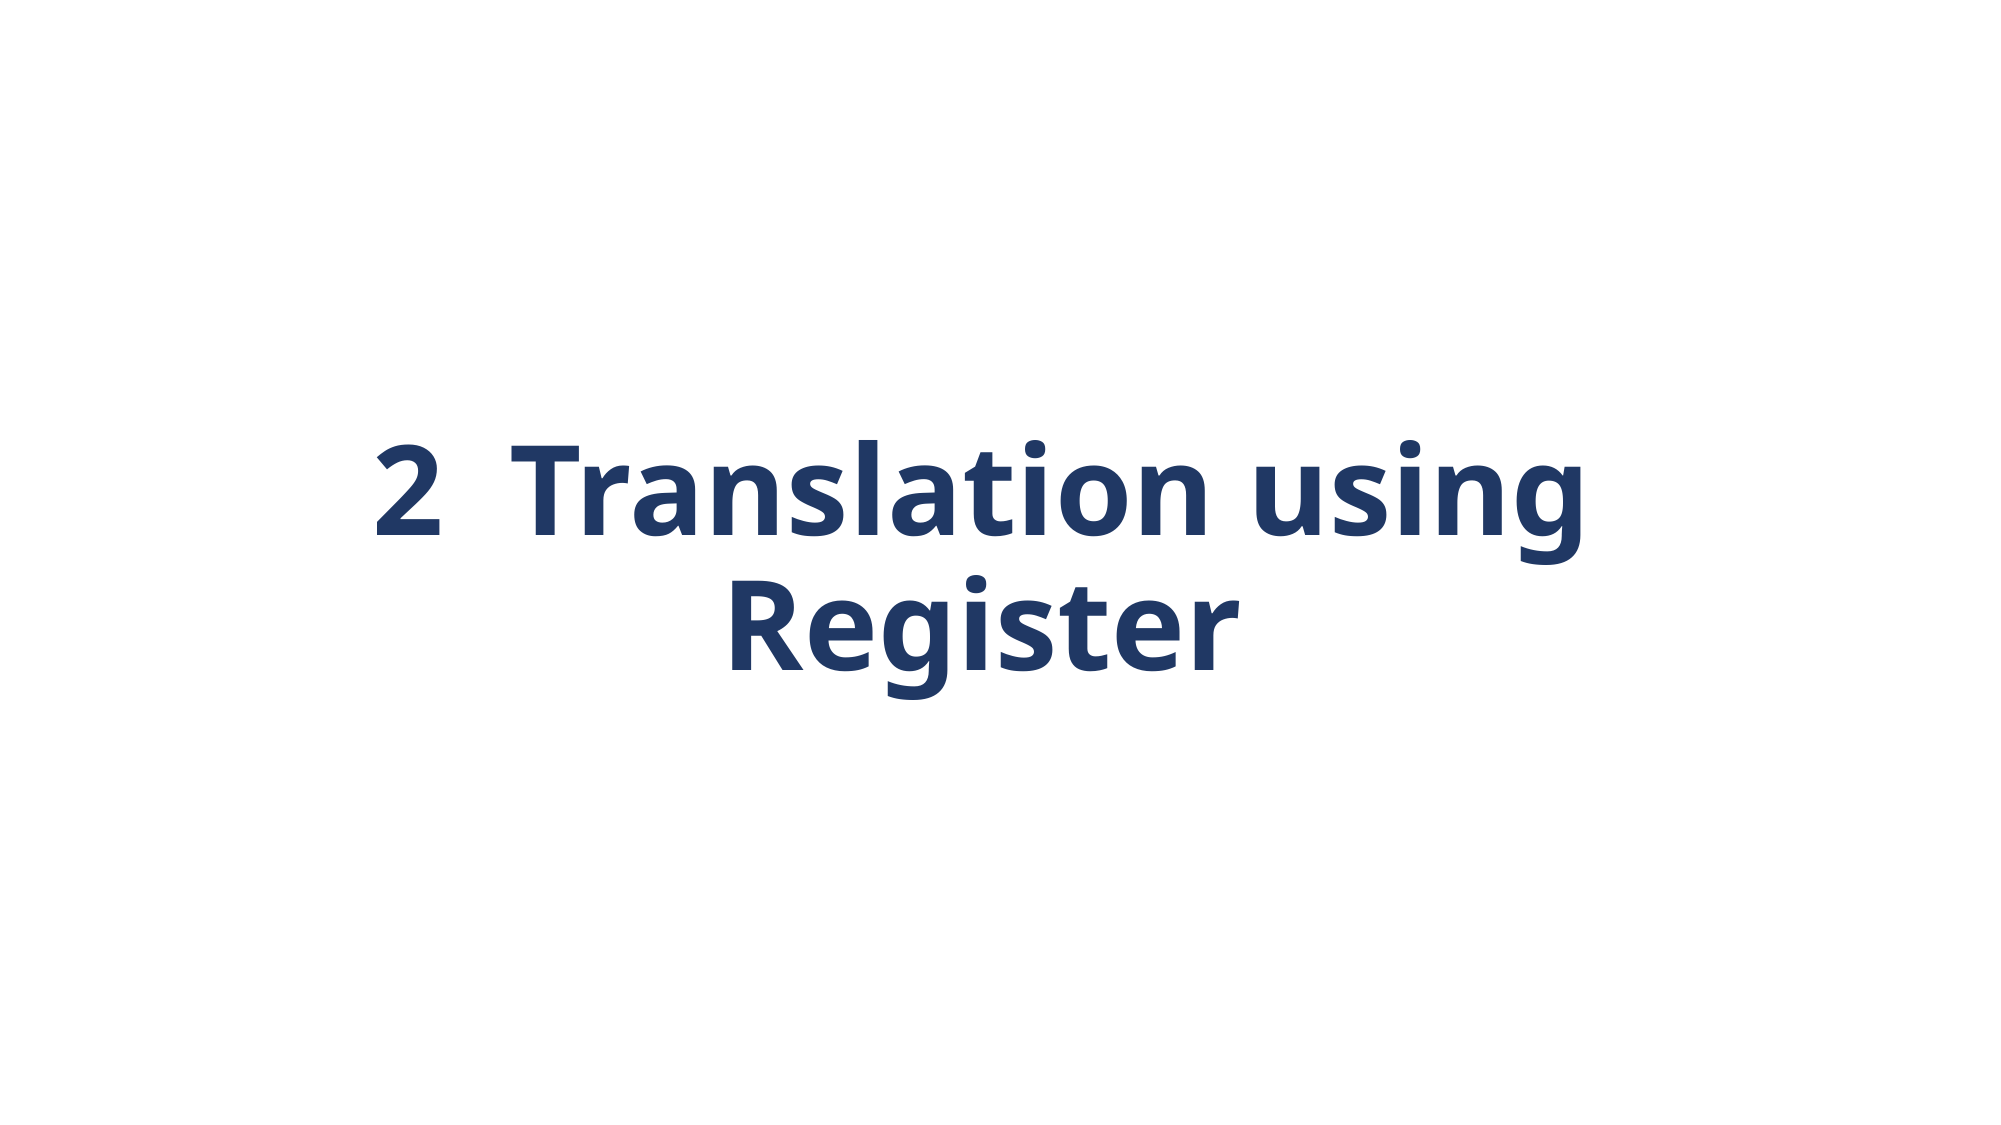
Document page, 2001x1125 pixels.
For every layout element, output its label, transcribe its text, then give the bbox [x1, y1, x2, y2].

title 2 Translation using Register [338, 367, 1627, 758]
